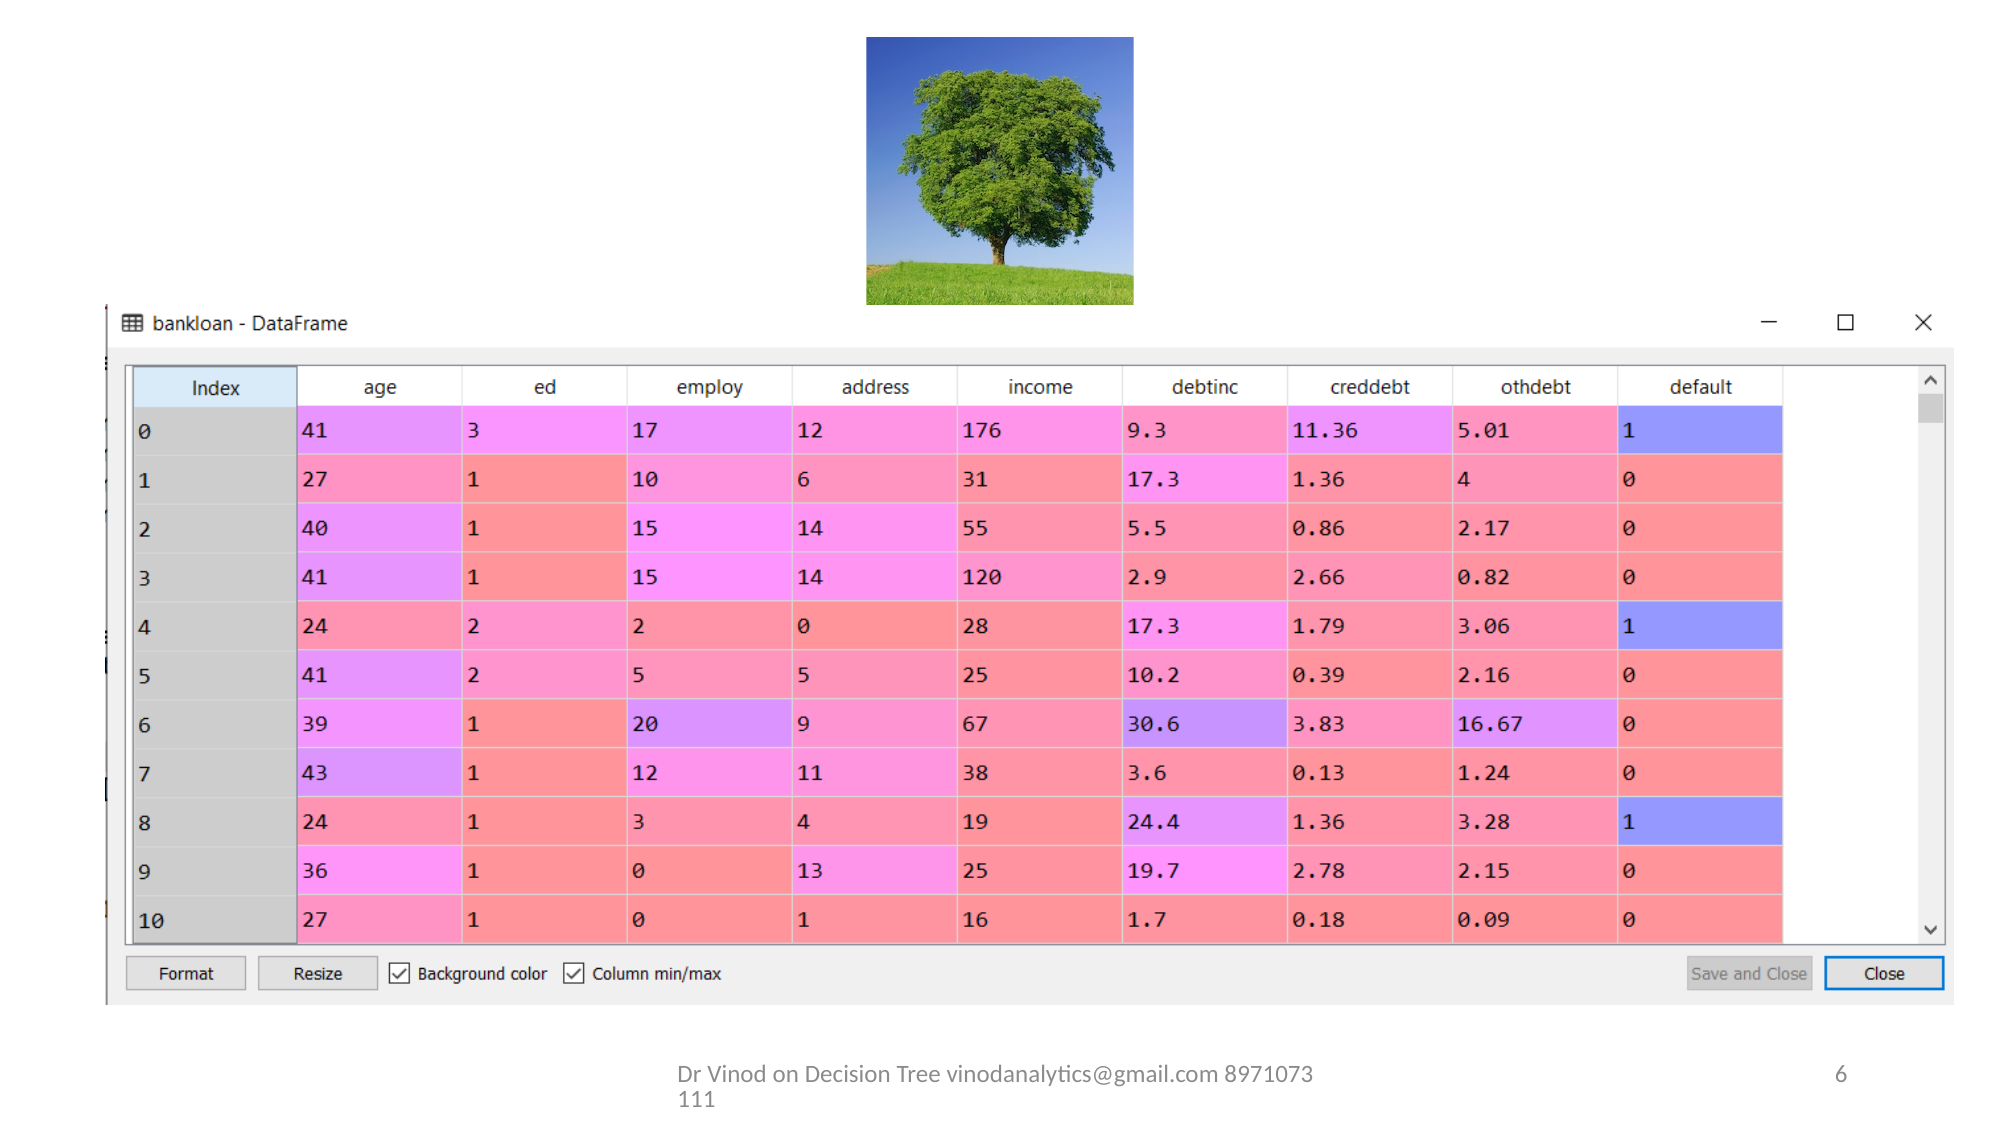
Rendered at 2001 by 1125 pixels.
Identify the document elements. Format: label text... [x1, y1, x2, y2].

slide_number 6 [1412, 1042, 1863, 1103]
footer Dr Vinod on Decision Tree vinodanalytics@gmail.com 8971073111 [662, 1042, 1338, 1103]
picture [105, 37, 1954, 1005]
